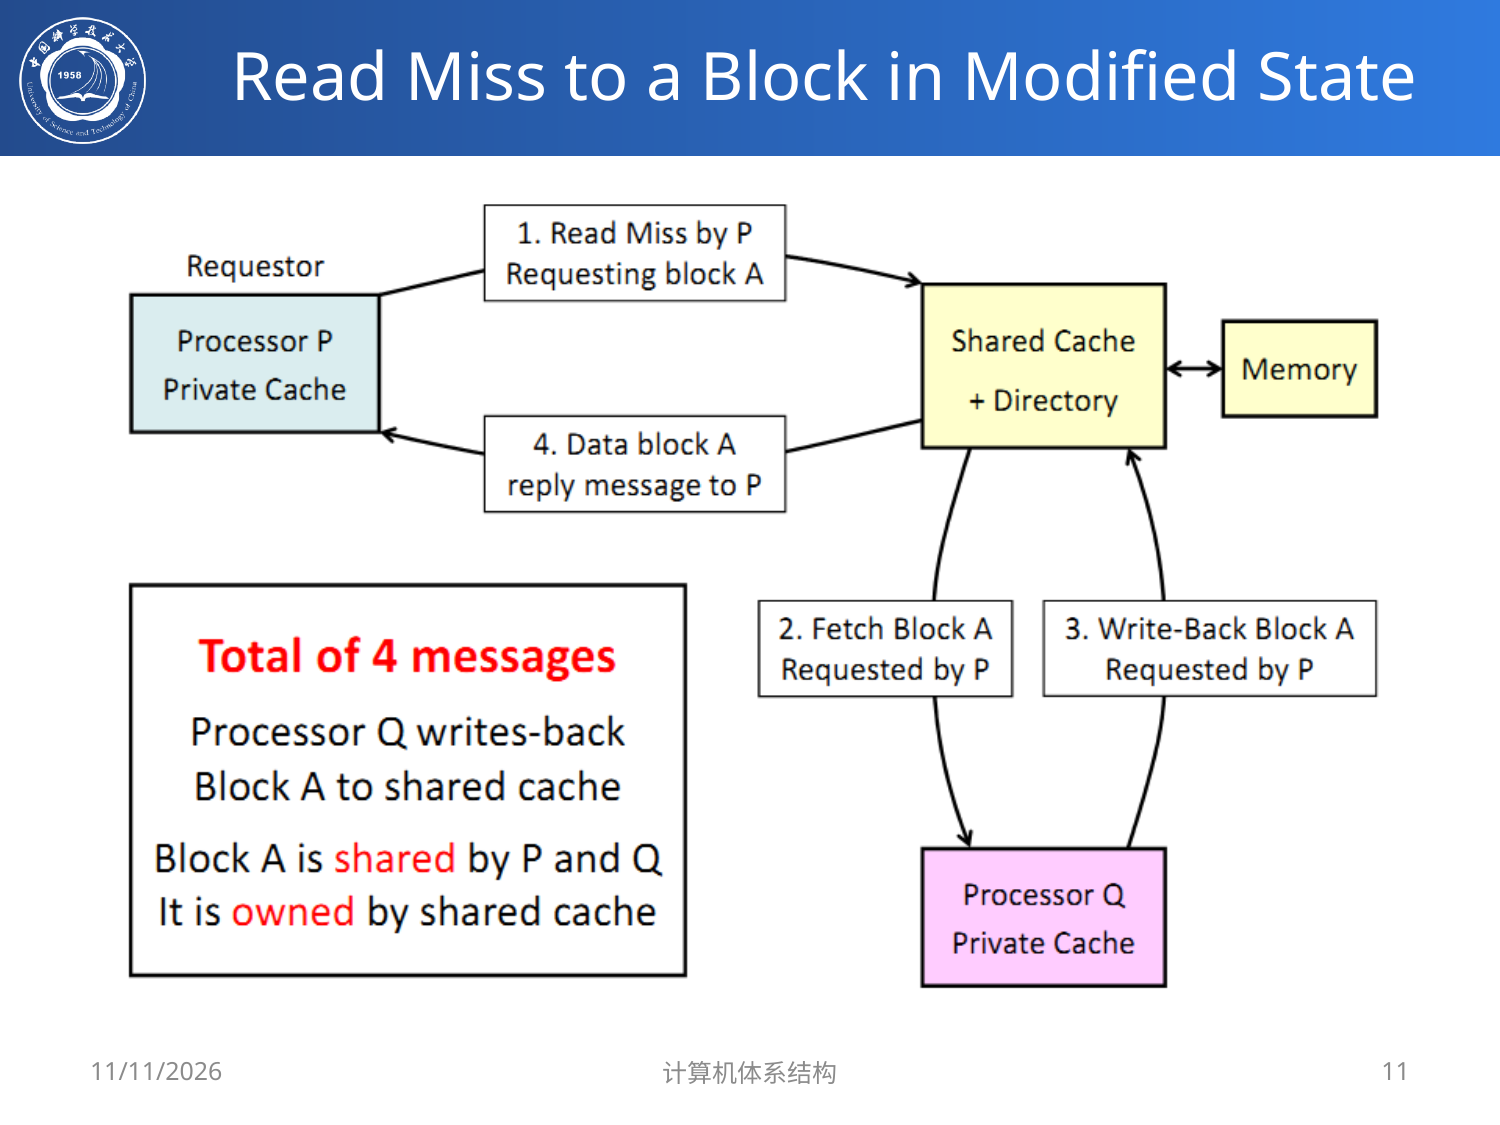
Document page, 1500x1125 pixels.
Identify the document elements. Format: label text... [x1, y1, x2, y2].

title Read Miss to a Block in Modified State [150, 0, 1500, 148]
slide_number 11 [1074, 1042, 1425, 1103]
footer 计算机体系结构 [512, 1042, 988, 1103]
picture [19, 17, 146, 144]
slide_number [75, 1042, 425, 1103]
picture [97, 188, 1402, 997]
